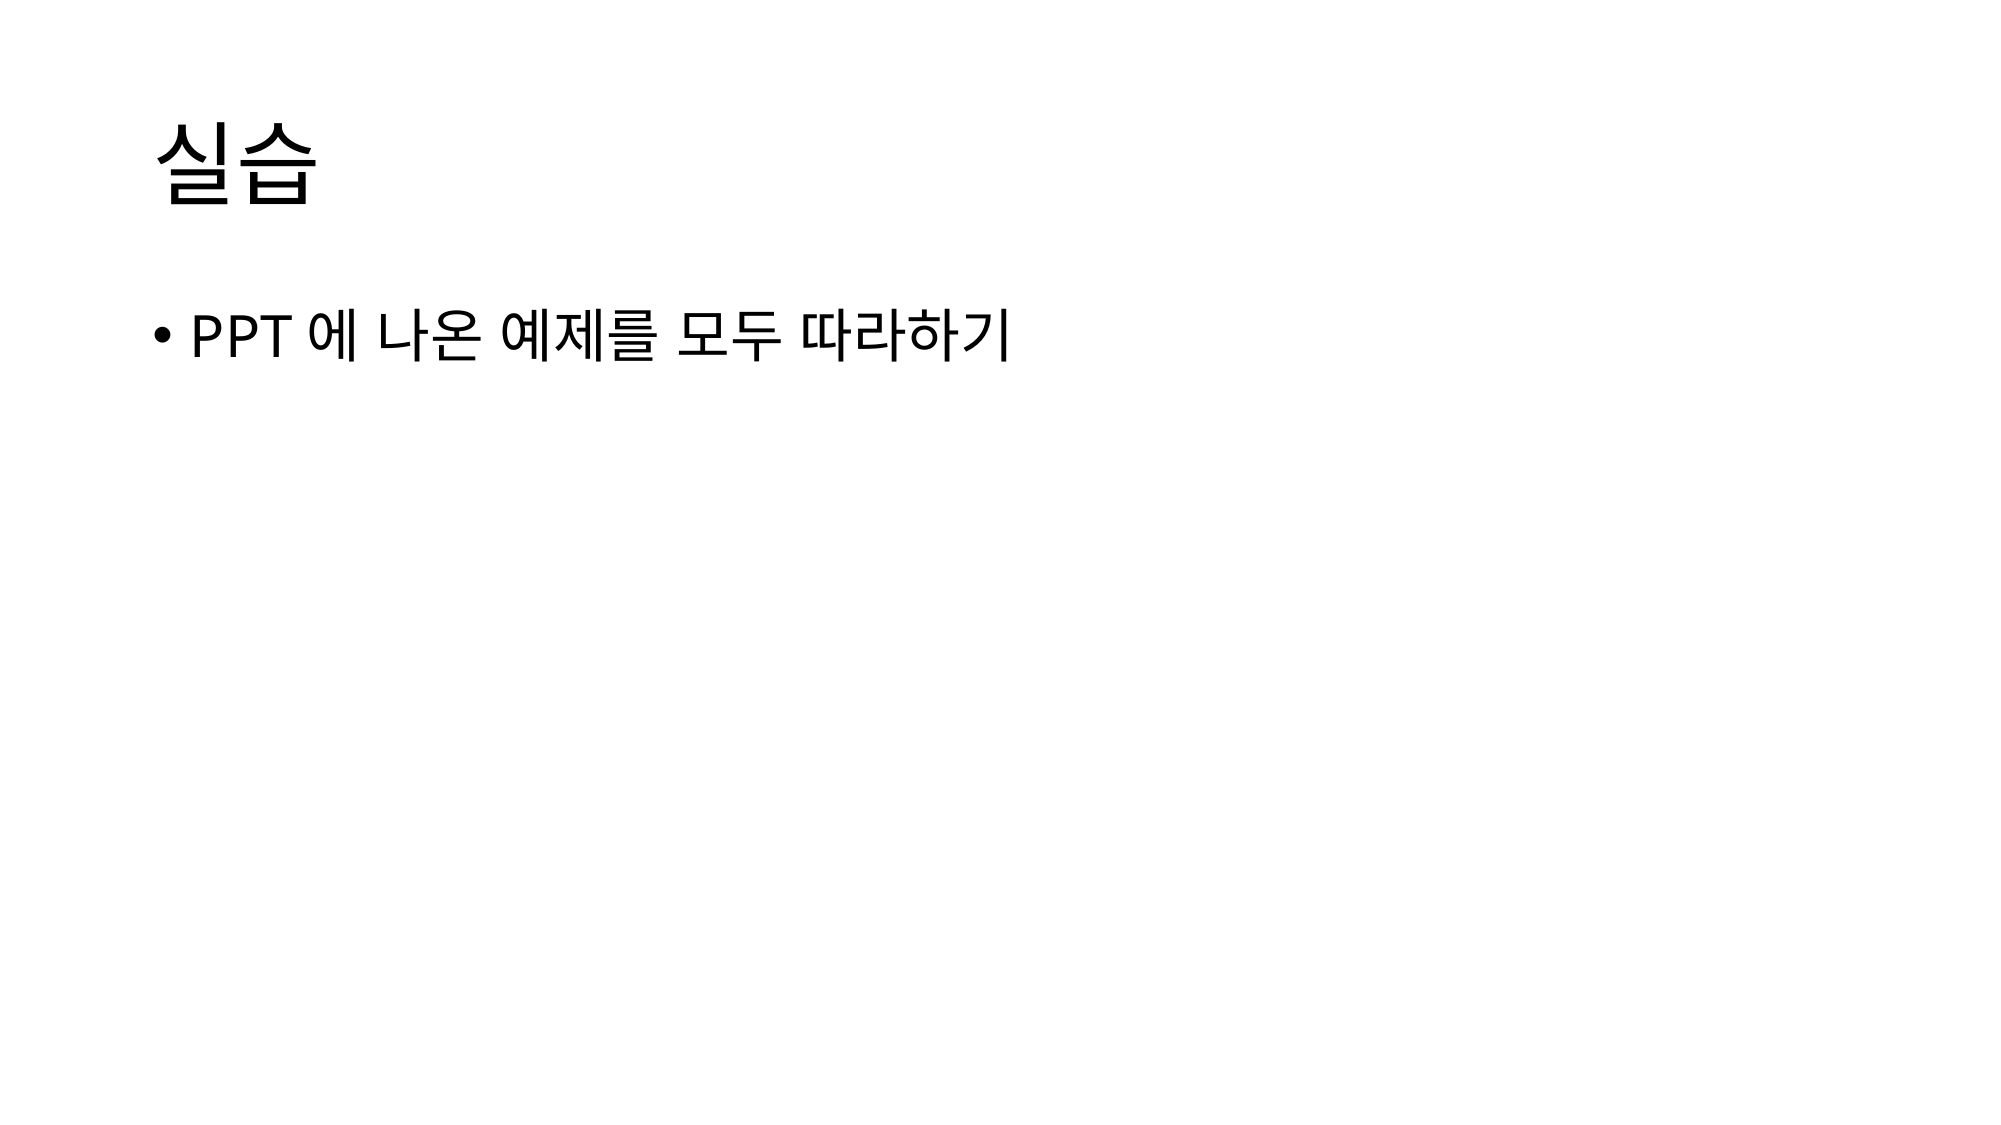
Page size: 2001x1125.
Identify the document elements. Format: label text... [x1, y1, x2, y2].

title 실습 [137, 59, 1863, 278]
list PPT에 나온 예제를 모두 따라하기 [137, 299, 1863, 1014]
